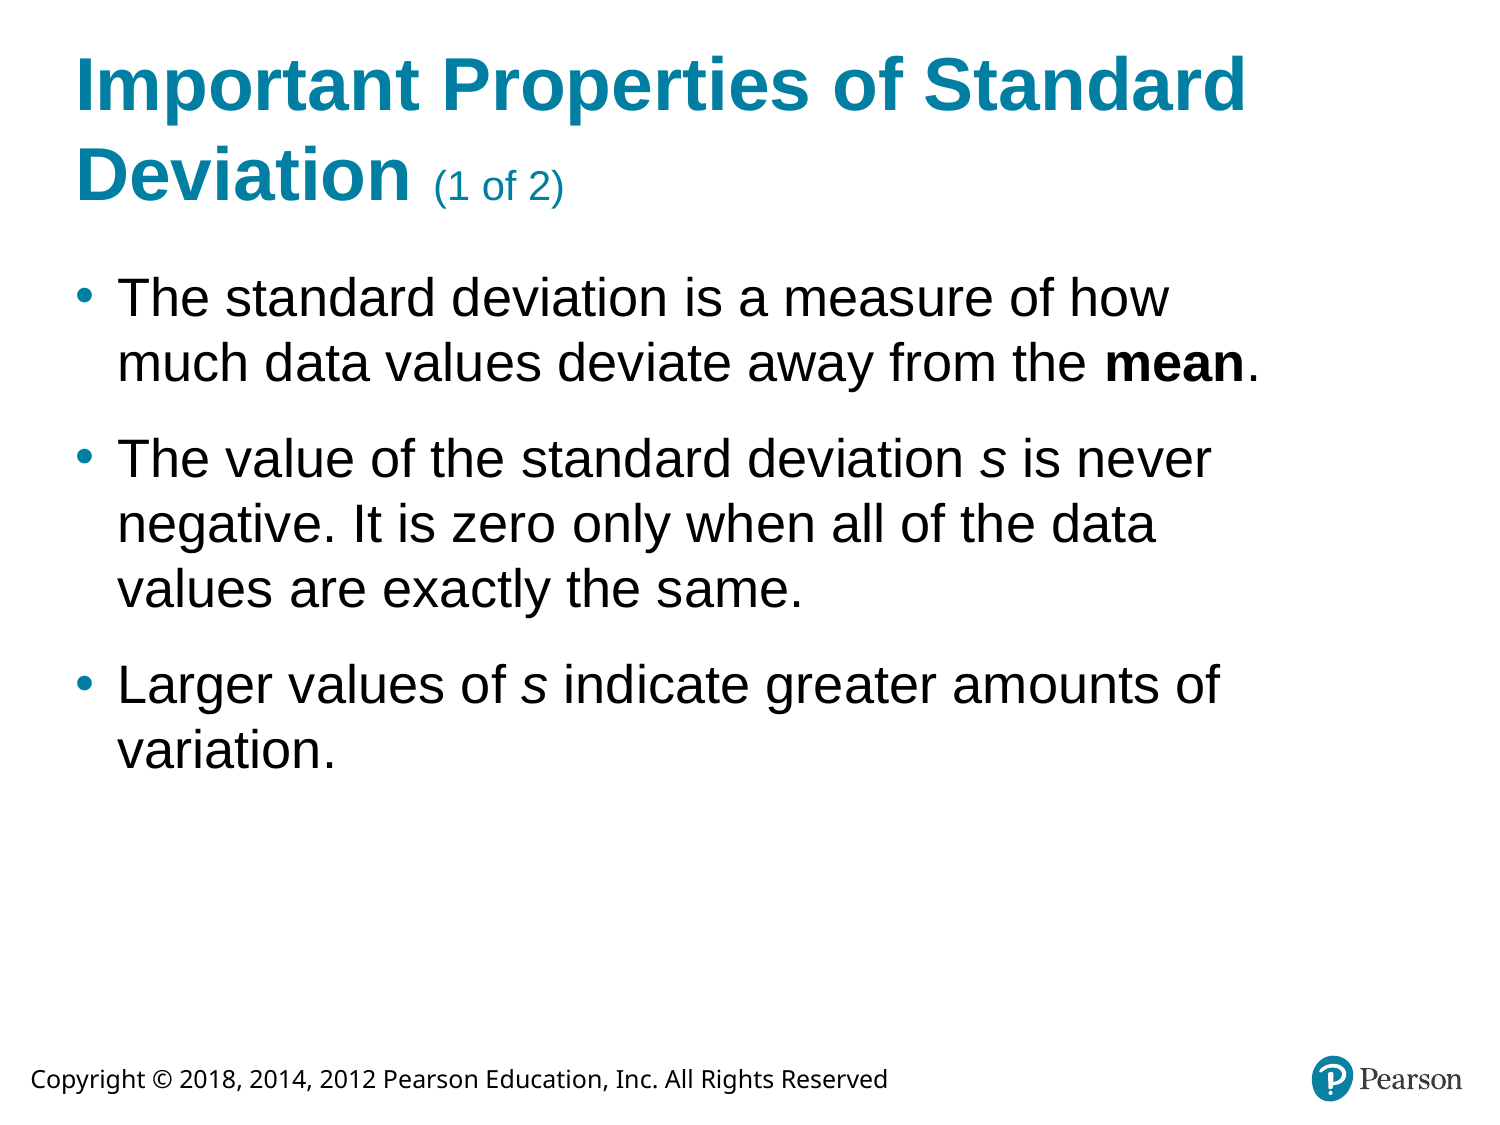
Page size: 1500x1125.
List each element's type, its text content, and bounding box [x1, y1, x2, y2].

list The standard deviation is a measure of how much data values deviate away from the mean. The value of the standard deviation s is never negative. It is zero only when all of the data values are exactly the same. Larger values of s indicate greater amounts of variation. [75, 262, 1313, 788]
title Important Properties of Standard Deviation (1 of 2) [75, 35, 1425, 216]
